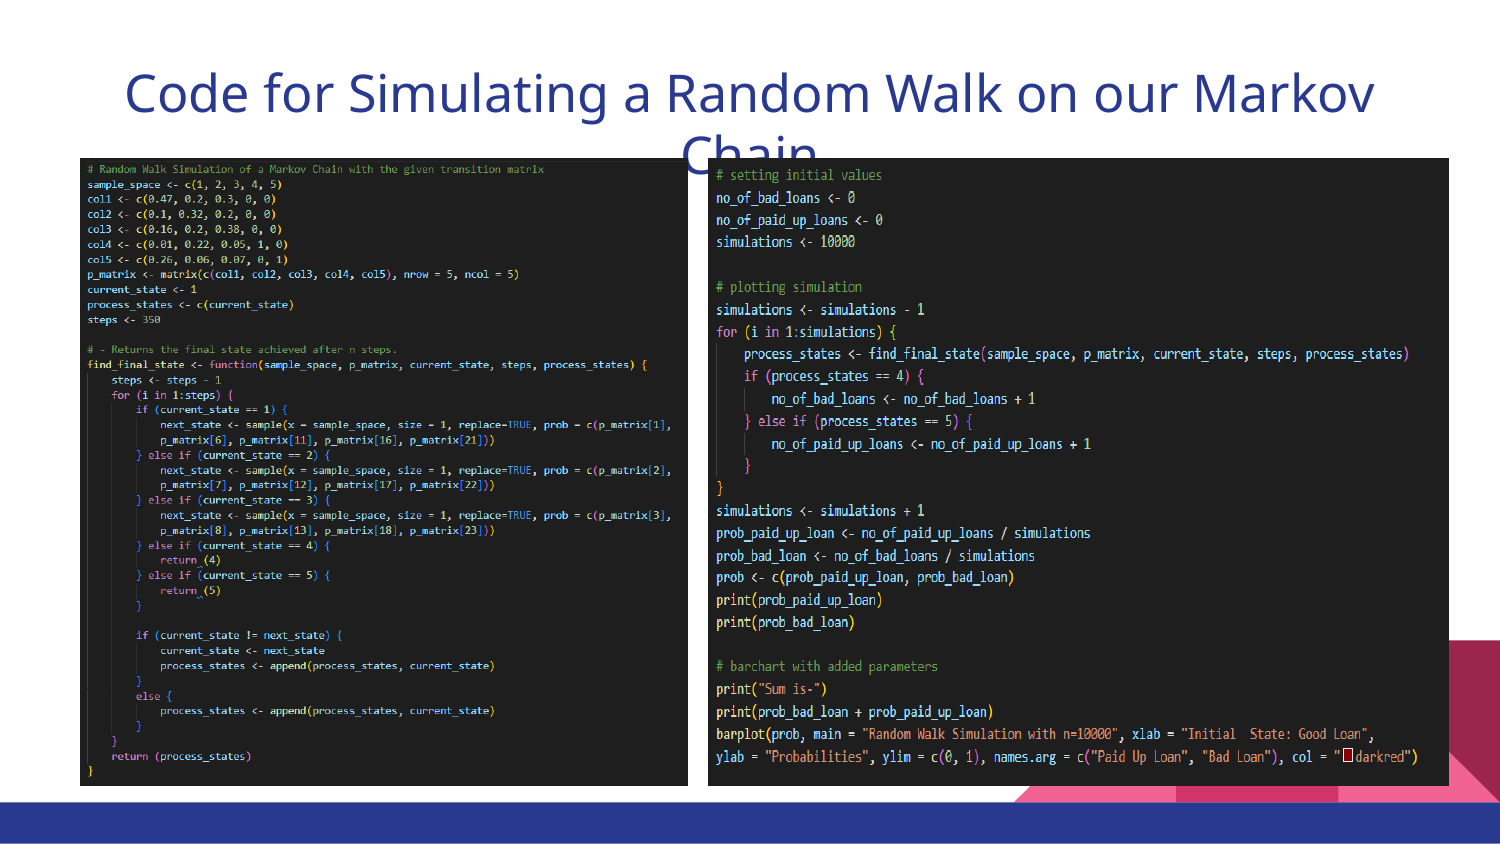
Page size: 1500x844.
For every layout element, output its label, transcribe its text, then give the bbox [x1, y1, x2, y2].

picture [79, 158, 689, 786]
picture [707, 158, 1450, 786]
title Code for Simulating a Random Walk on our Markov Chain [51, 45, 1449, 145]
